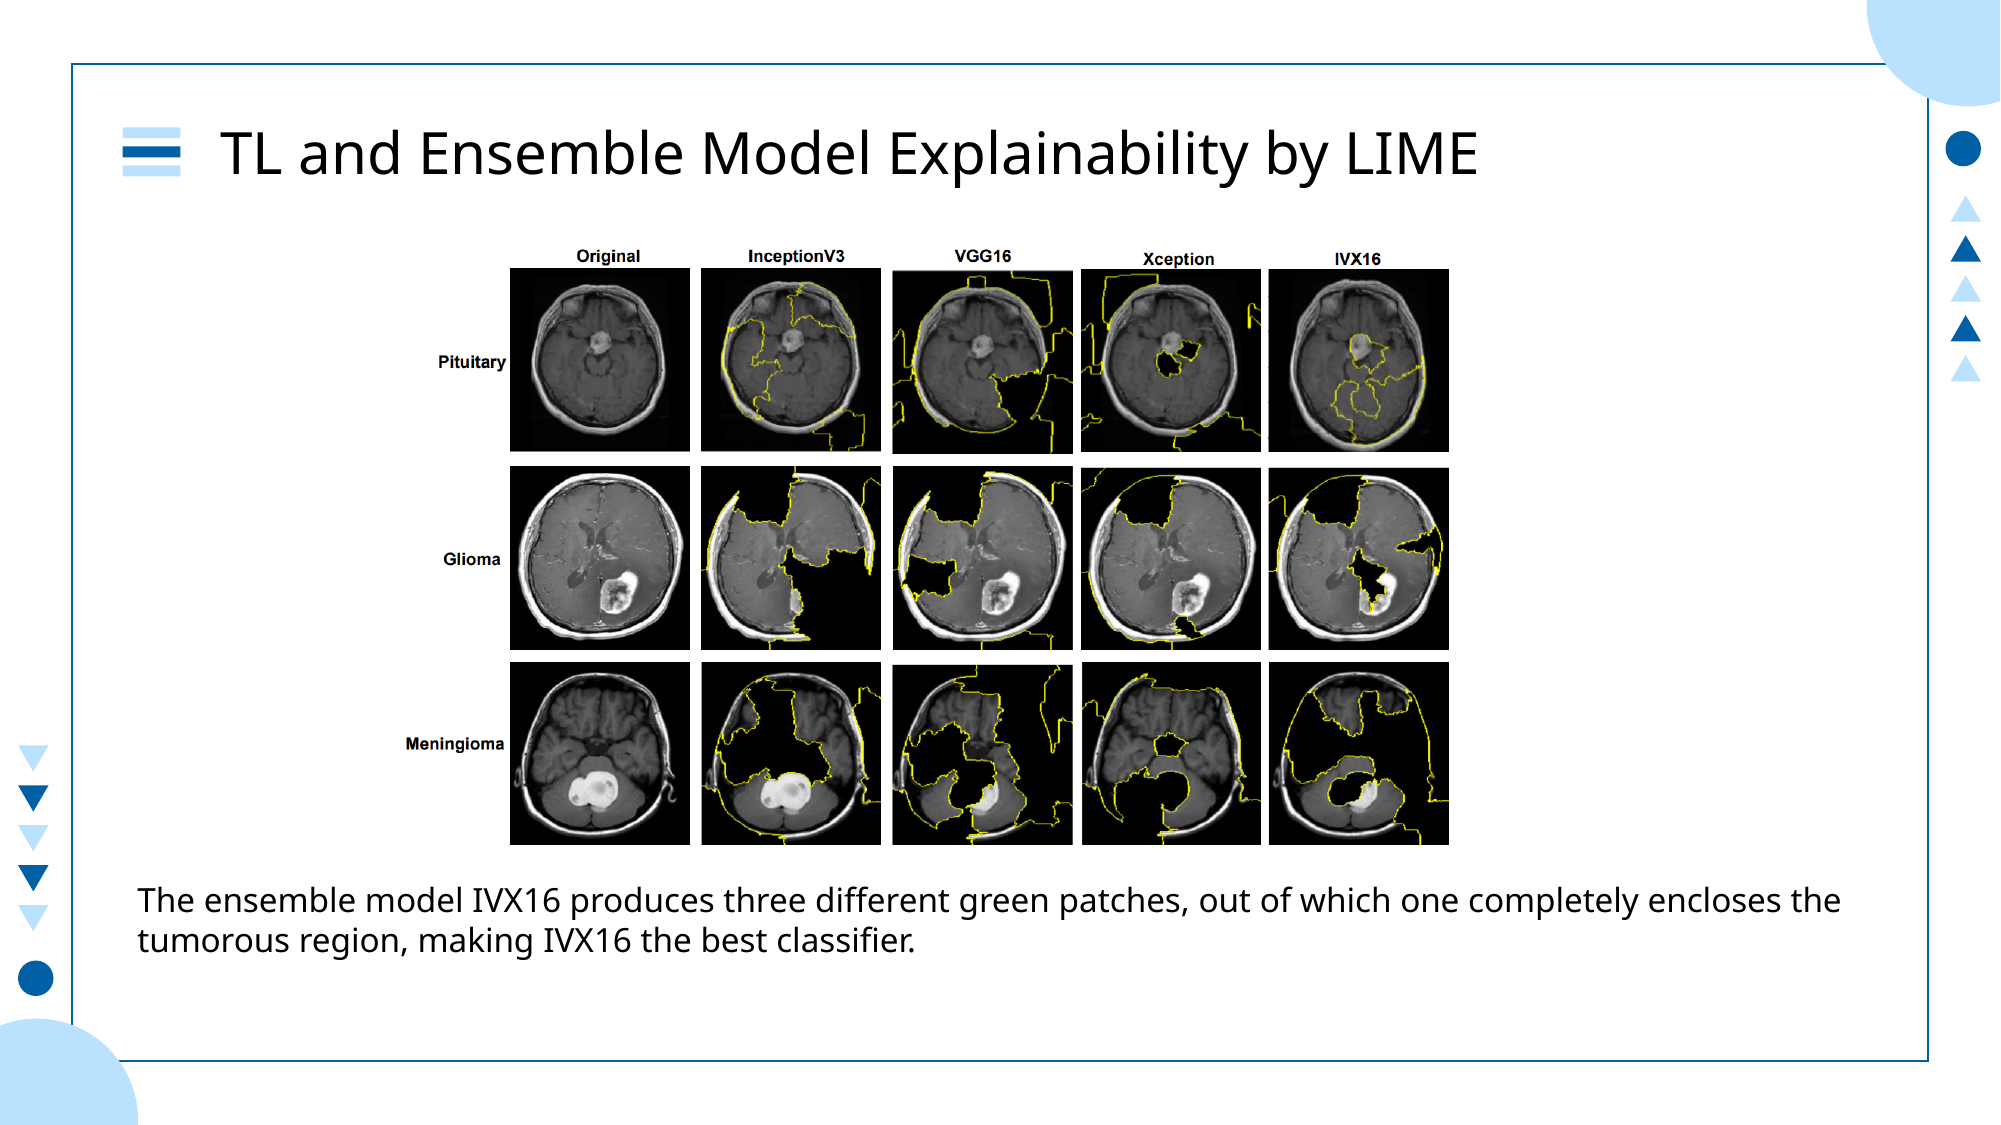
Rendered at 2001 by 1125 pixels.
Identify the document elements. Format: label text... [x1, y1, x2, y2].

text_box TL and Ensemble Model Explainability by LIME [220, 116, 1769, 187]
picture [366, 210, 1493, 855]
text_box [122, 127, 181, 177]
text_box The ensemble model IVX16 produces three different green patches, out of which one completely encloses the tumorous region, making IVX16 the best classifier. [122, 871, 1918, 967]
